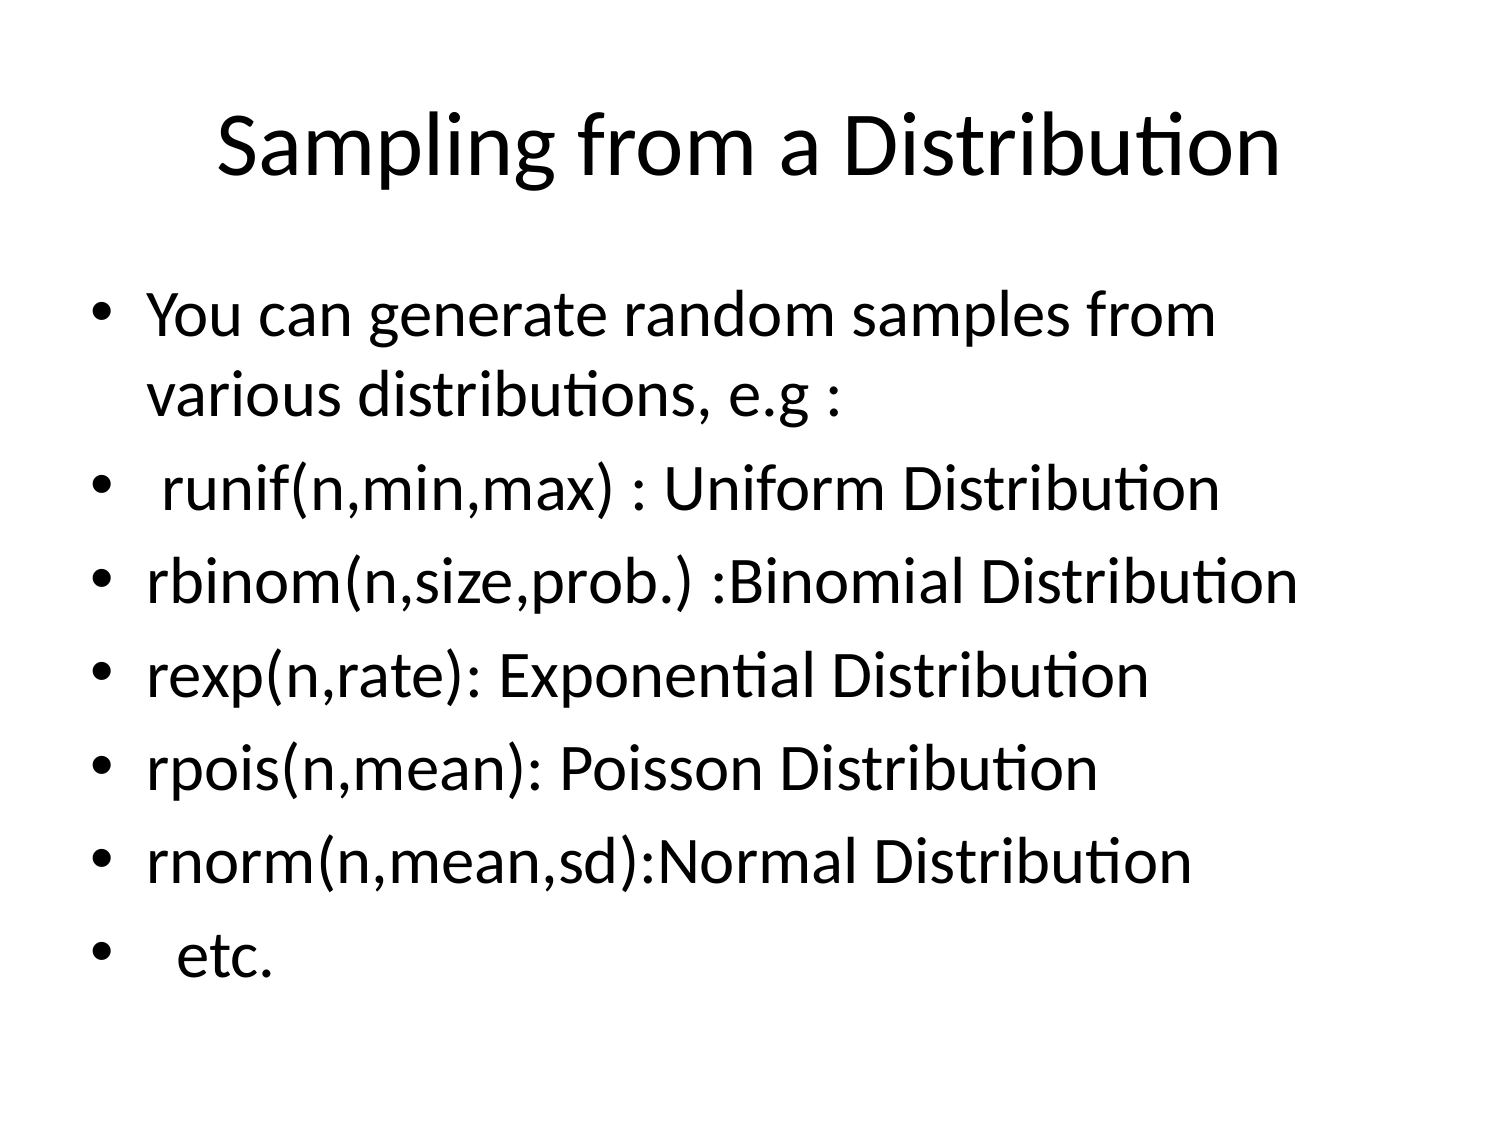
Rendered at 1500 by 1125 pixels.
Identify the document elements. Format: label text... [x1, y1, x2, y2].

title Sampling from a Distribution [75, 45, 1425, 233]
list You can generate random samples from various distributions, e.g : runif(n,min,max) : Uniform Distribution rbinom(n,size,prob.) :Binomial Distribution rexp(n,rate): Exponential Distribution rpois(n,mean): Poisson Distribution rnorm(n,mean,sd):Normal Distribution etc. [75, 262, 1425, 1005]
